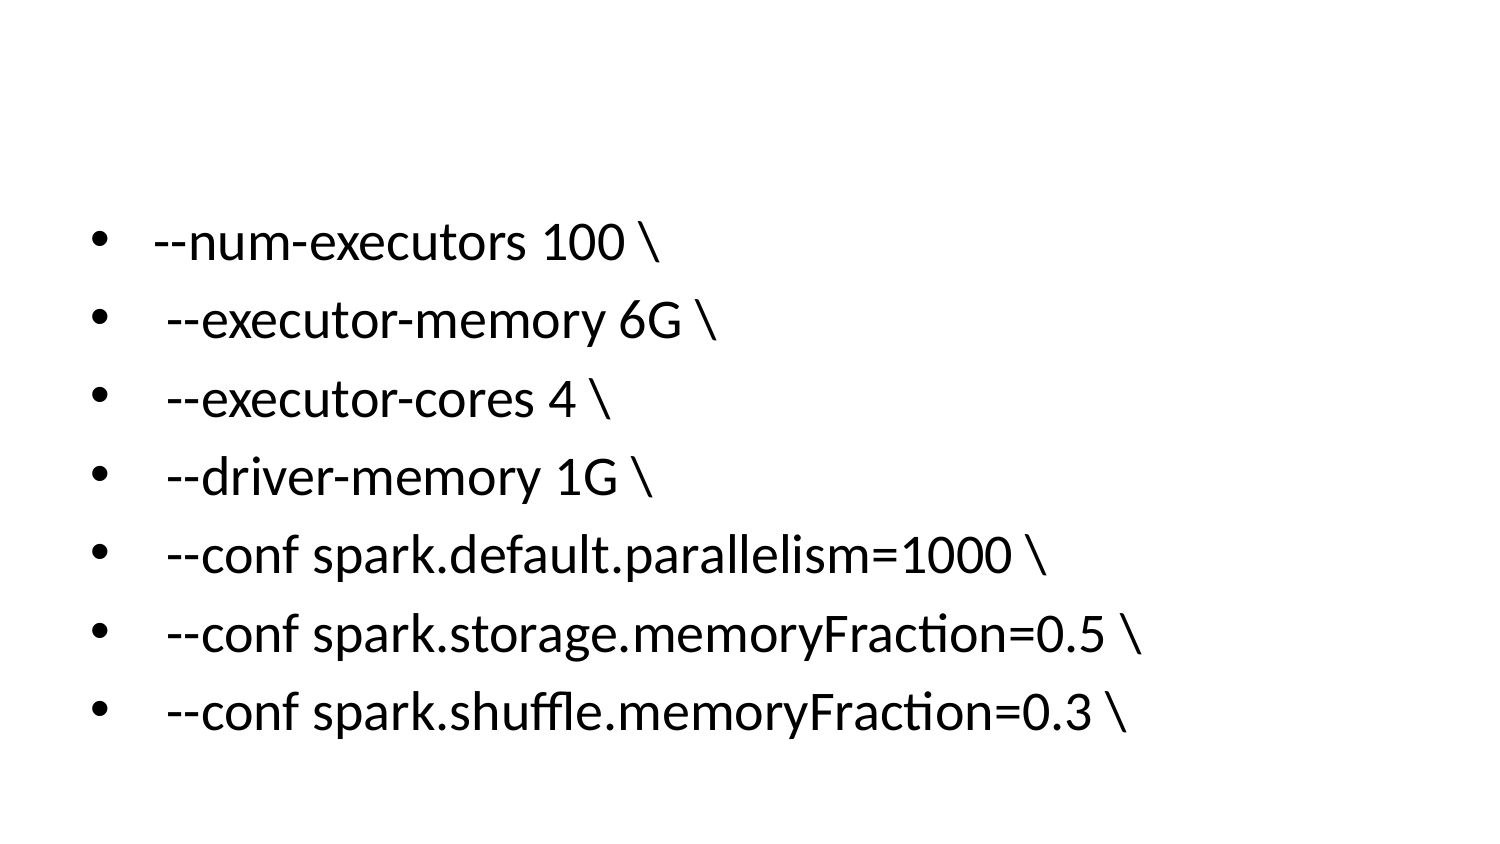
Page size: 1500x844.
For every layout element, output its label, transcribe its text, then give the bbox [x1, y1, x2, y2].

list --num-executors 100 \ --executor-memory 6G \ --executor-cores 4 \ --driver-memory 1G \ --conf spark.default.parallelism=1000 \ --conf spark.storage.memoryFraction=0.5 \ --conf spark.shuffle.memoryFraction=0.3 \ [75, 196, 1425, 754]
